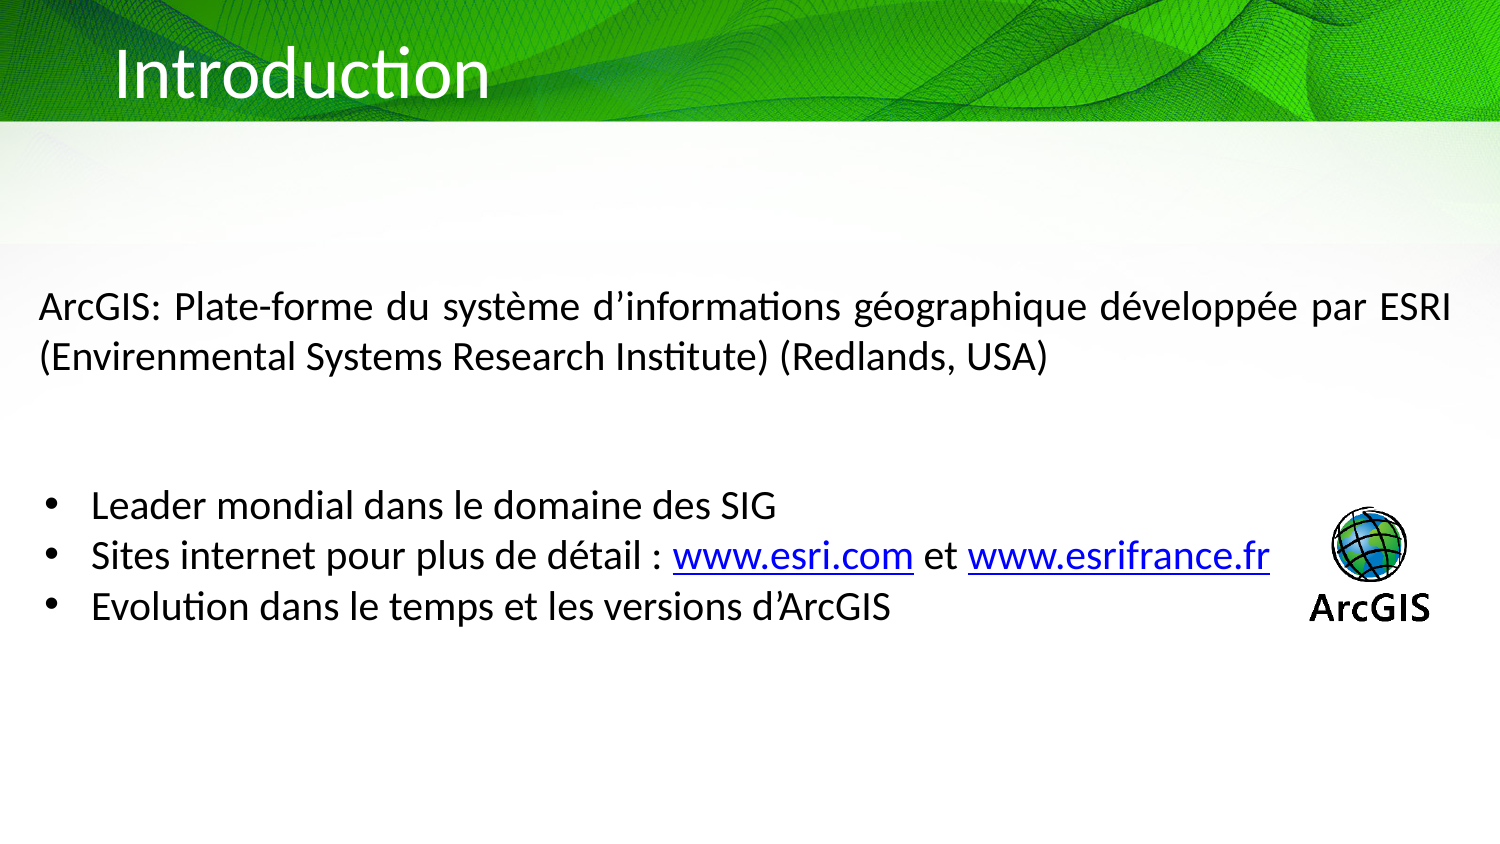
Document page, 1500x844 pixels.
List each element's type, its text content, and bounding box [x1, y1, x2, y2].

text_box Leader mondial dans le domaine des SIG Sites internet pour plus de détail : www.esri.com et www.esrifrance.fr Evolution dans le temps et les versions d’ArcGIS [29, 470, 1295, 636]
picture [0, 0, 1500, 844]
list ArcGIS: Plate-forme du système d’informations géographique développée par ESRI (Envirenmental Systems Research Institute) (Redlands, USA) [23, 271, 1468, 397]
title Introduction [98, 5, 1402, 132]
